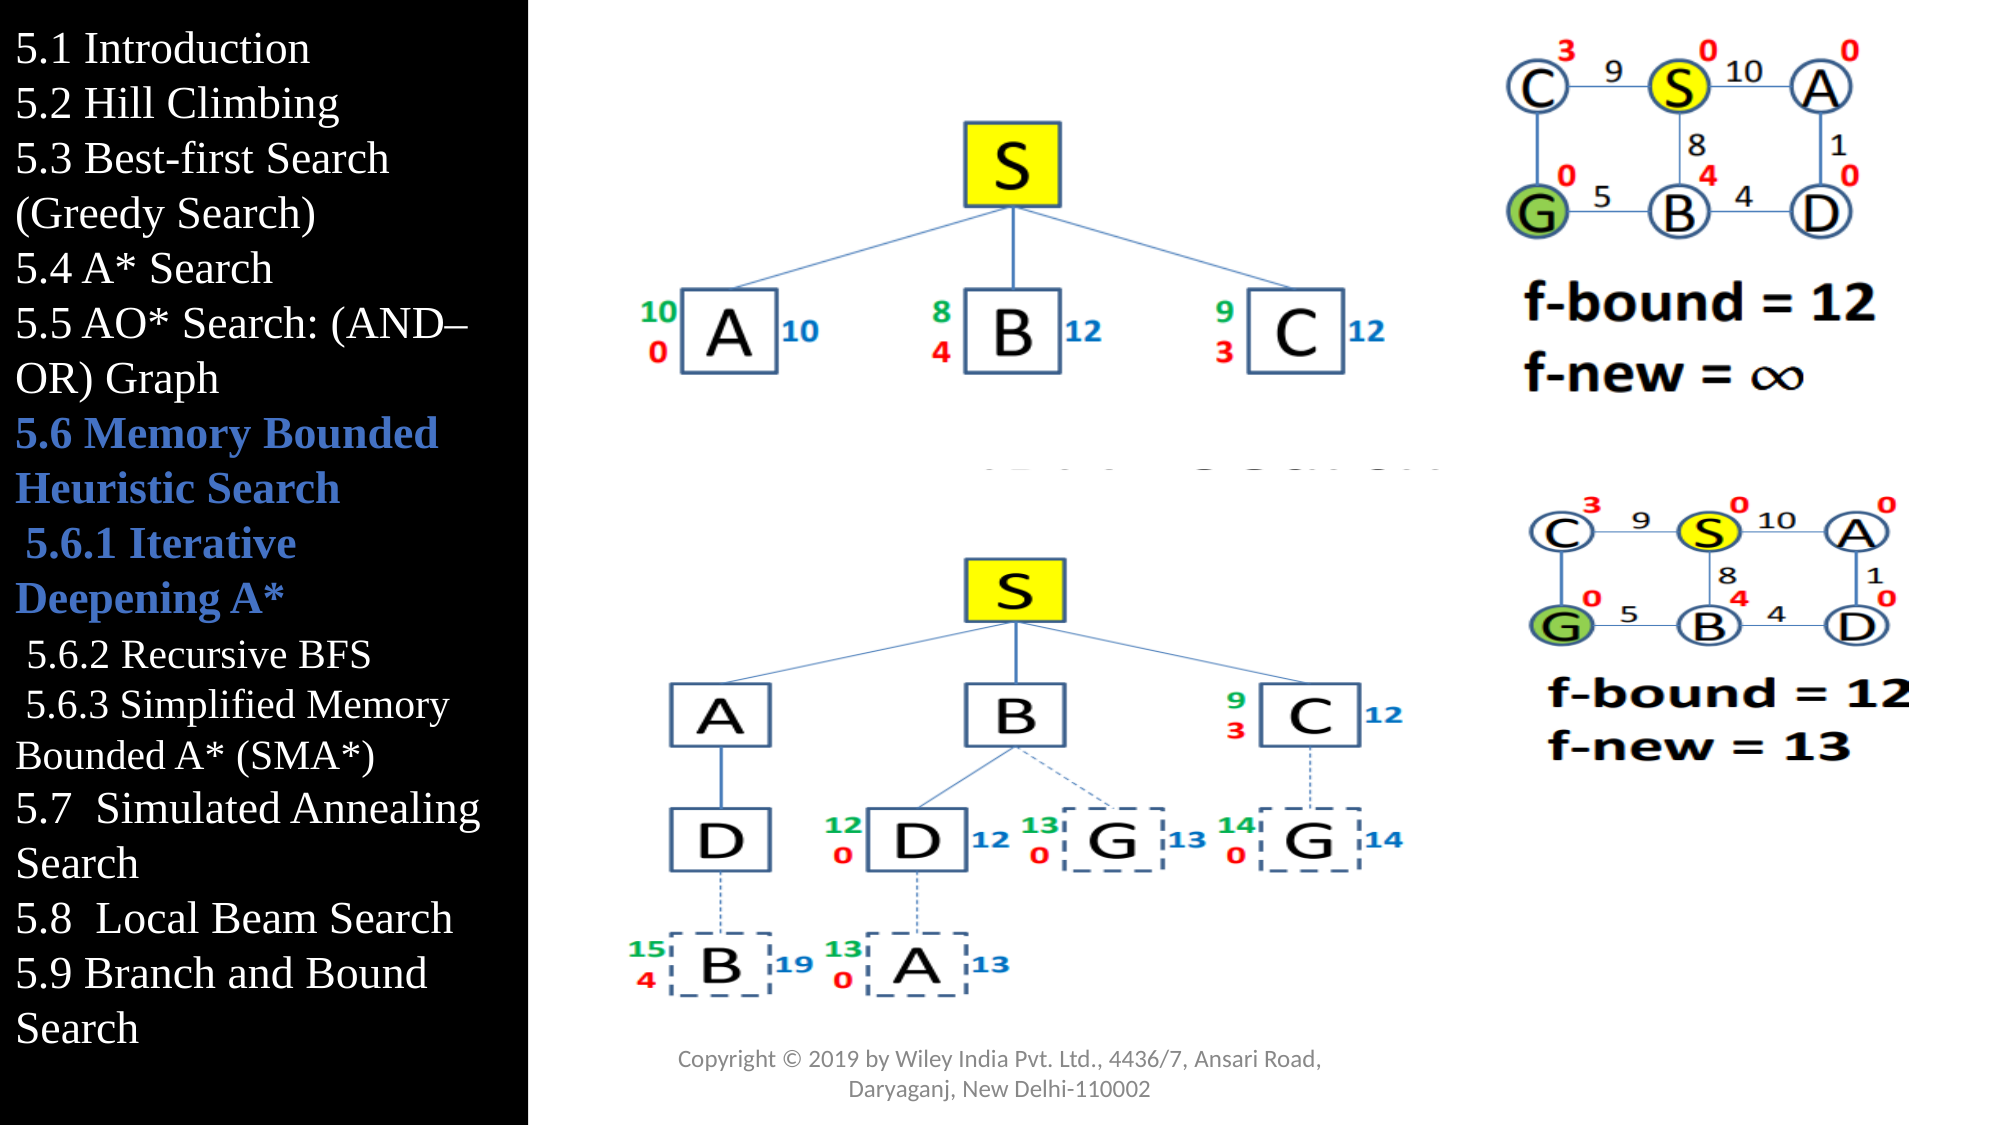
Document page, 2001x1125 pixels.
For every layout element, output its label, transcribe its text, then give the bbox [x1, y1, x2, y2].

picture [584, 468, 1909, 1016]
footer Copyright © 2019 by Wiley India Pvt. Ltd., 4436/7, Ansari Road, Daryaganj, New Delhi-110002 [662, 1042, 1338, 1103]
text_box 5.1 Introduction 5.2 Hill Climbing 5.3 Best-first Search (Greedy Search) 5.4 A* Search 5.5 AO* Search: (AND–OR) Graph 5.6 Memory Bounded Heuristic Search 5.6.1 Iterative Deepening A* 5.6.2 Recursive BFS 5.6.3 Simplified Memory Bounded A* (SMA*) 5.7 Simulated Annealing Search 5.8 Local Beam Search 5.9 Branch and Bound Search [0, 0, 529, 1125]
picture [584, 36, 1909, 443]
